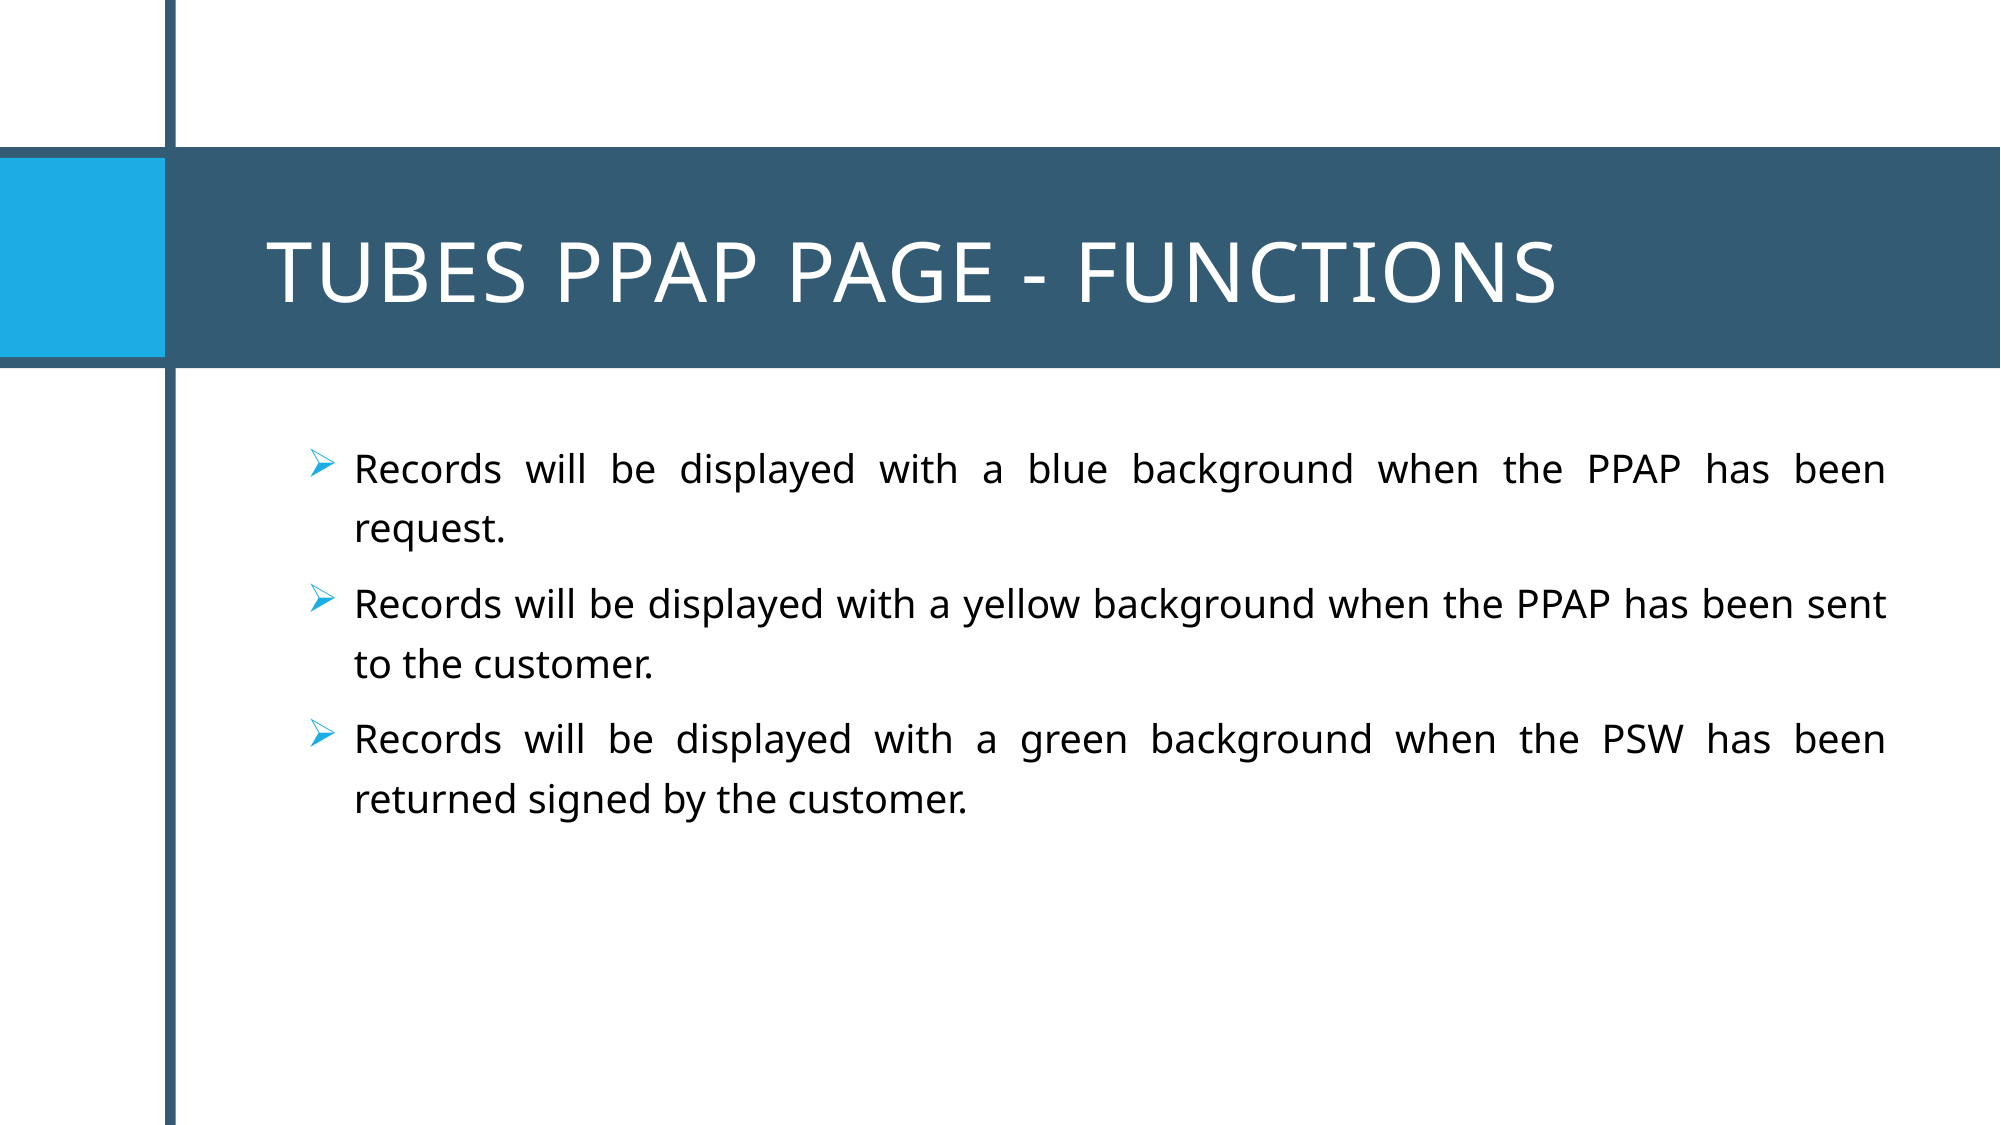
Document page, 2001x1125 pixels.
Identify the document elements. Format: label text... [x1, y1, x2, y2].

list Records will be displayed with a blue background when the PPAP has been request. Records will be displayed with a yellow background when the PPAP has been sent to the customer. Records will be displayed with a green background when the PSW has been returned signed by the customer. [253, 425, 1896, 1091]
title Tubes PPAP Page - Functions [251, 157, 1895, 358]
